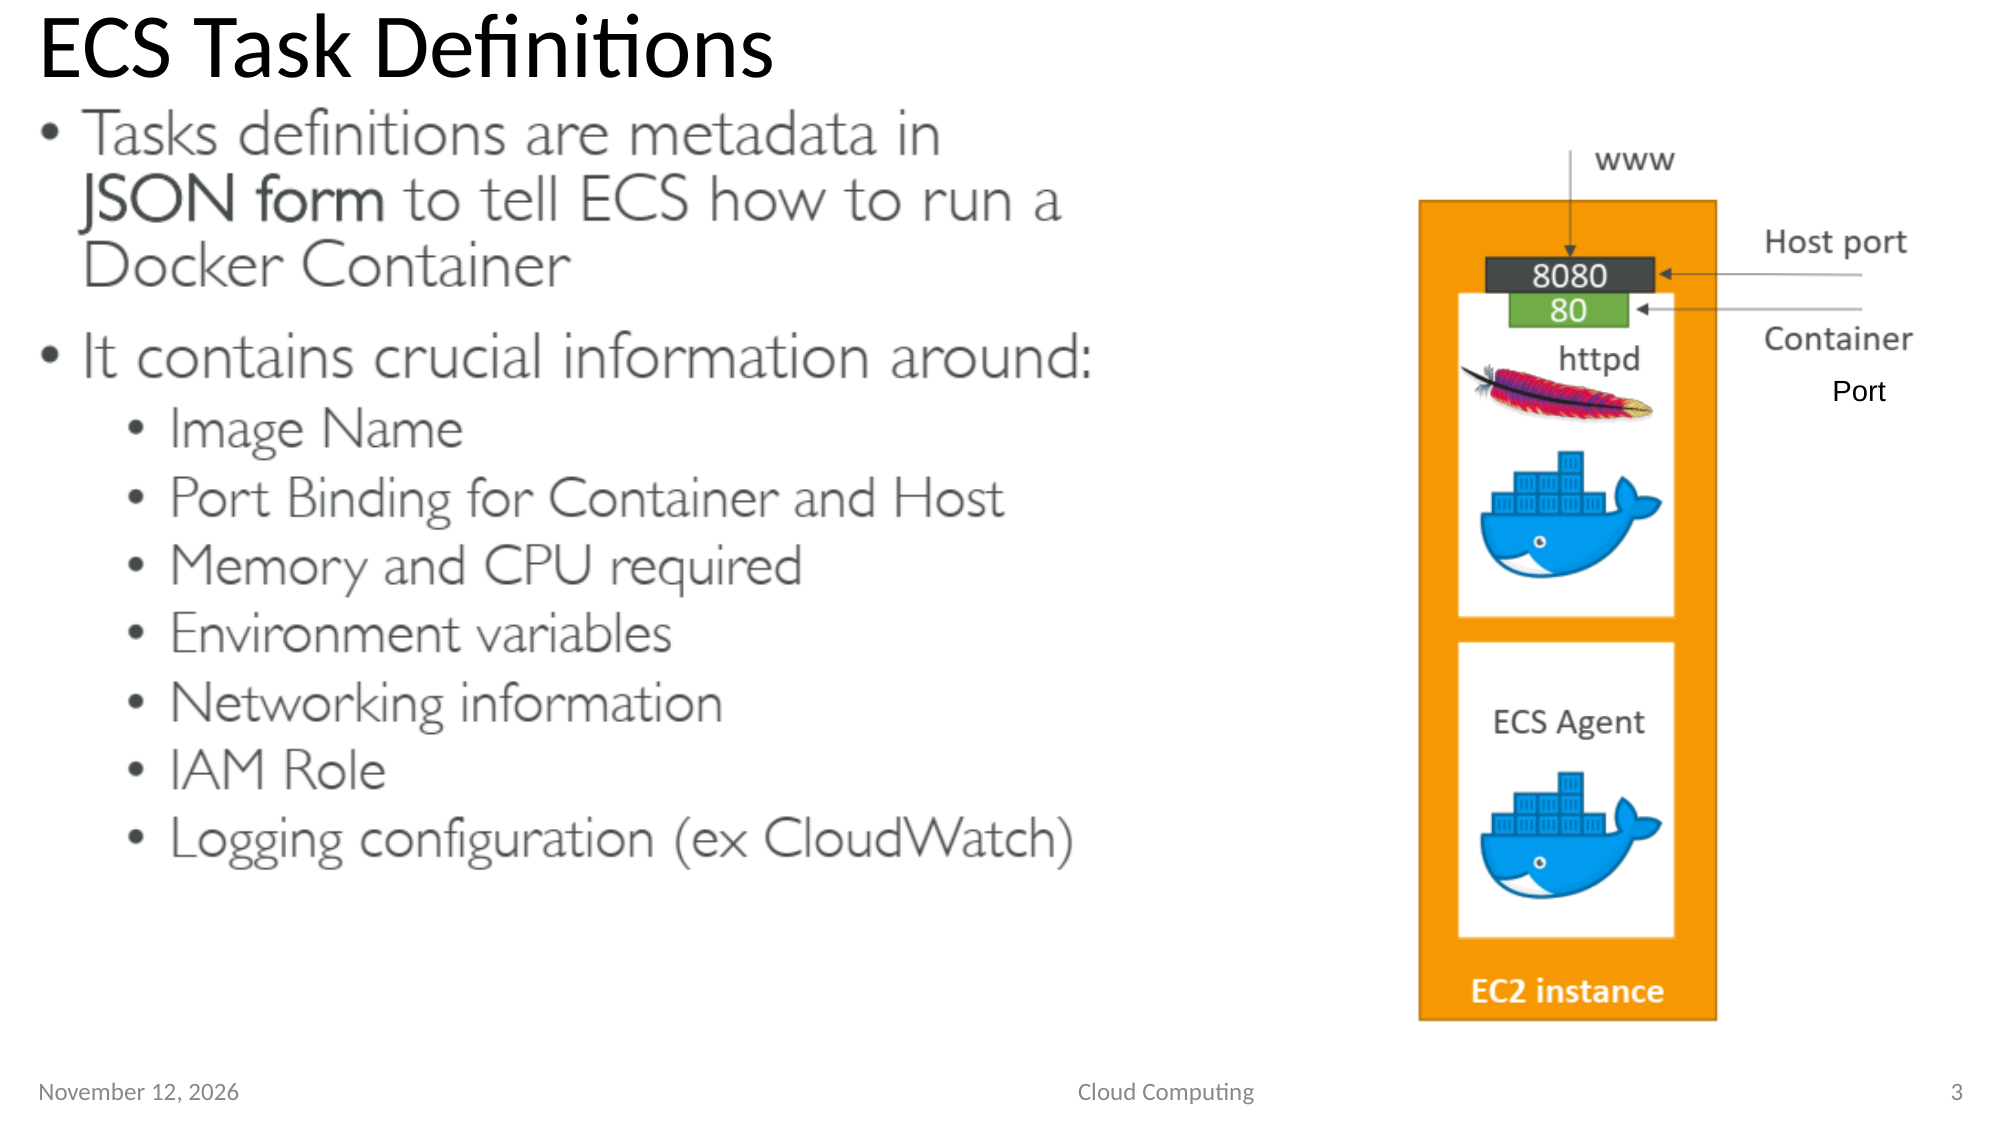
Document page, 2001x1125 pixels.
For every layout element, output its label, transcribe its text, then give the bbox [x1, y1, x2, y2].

slide_number 3 [1859, 1060, 1979, 1121]
footer Cloud Computing [483, 1060, 1850, 1121]
title ECS Task Definitions [23, 0, 1979, 96]
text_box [1403, 125, 1920, 1031]
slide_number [23, 1060, 474, 1121]
picture [24, 95, 1097, 892]
